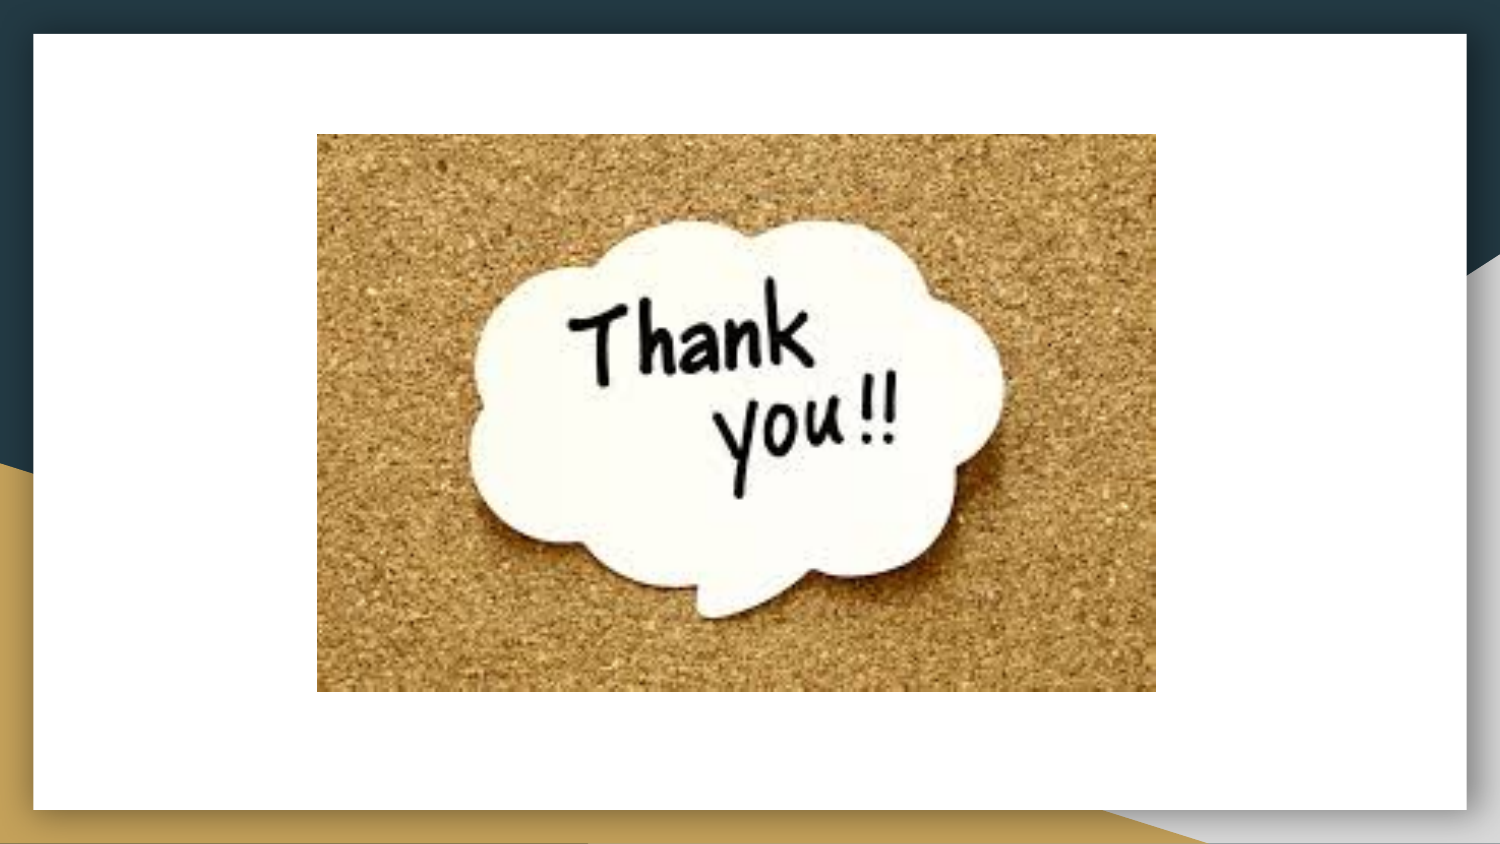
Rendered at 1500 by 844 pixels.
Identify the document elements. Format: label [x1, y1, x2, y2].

picture [317, 134, 1156, 692]
